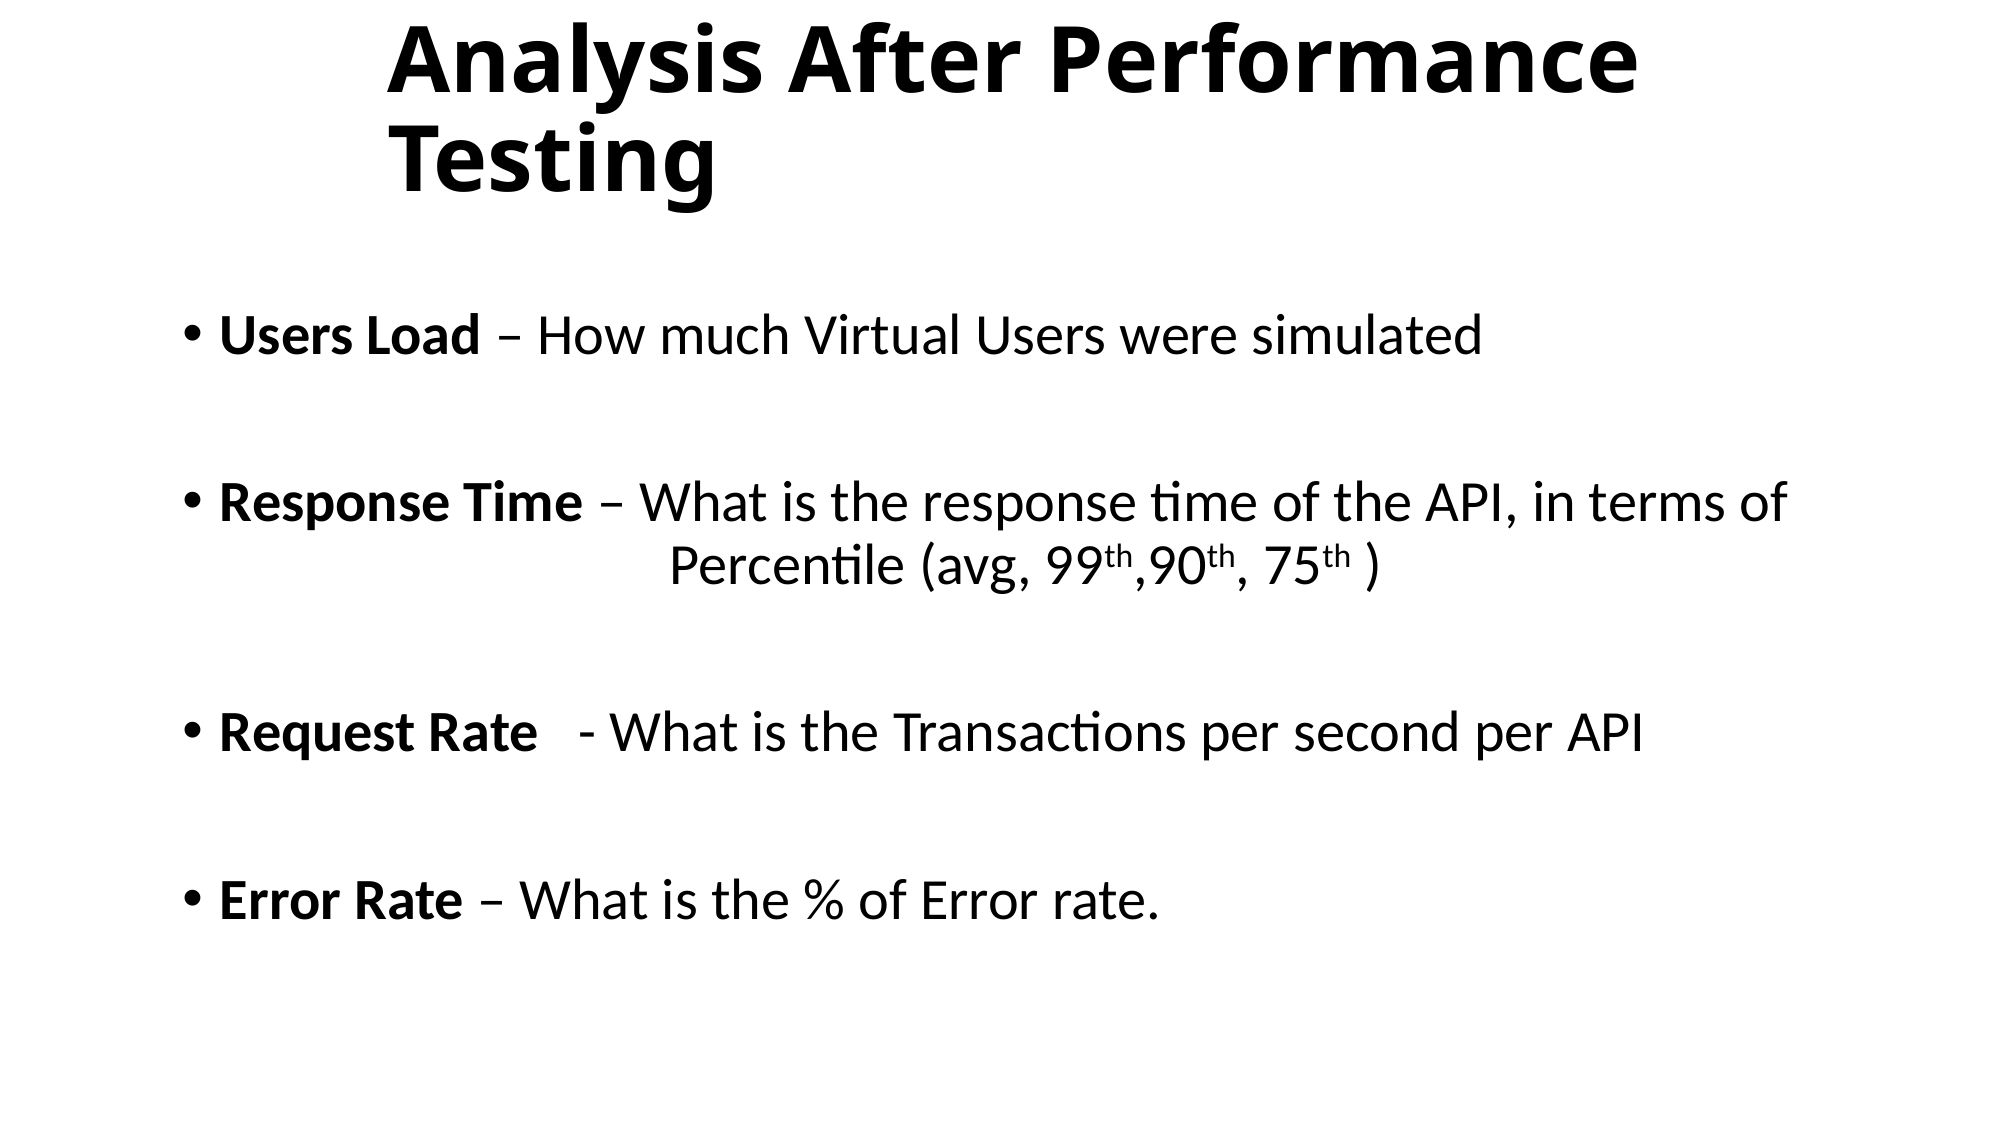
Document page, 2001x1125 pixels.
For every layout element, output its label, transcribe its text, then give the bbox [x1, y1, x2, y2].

list Users Load – How much Virtual Users were simulated Response Time – What is the response time of the API, in terms of Percentile (avg, 99th,90th, 75th ) Request Rate - What is the Transactions per second per API Error Rate – What is the % of Error rate. [167, 203, 1907, 969]
title Analysis After Performance Testing [372, 4, 1962, 222]
